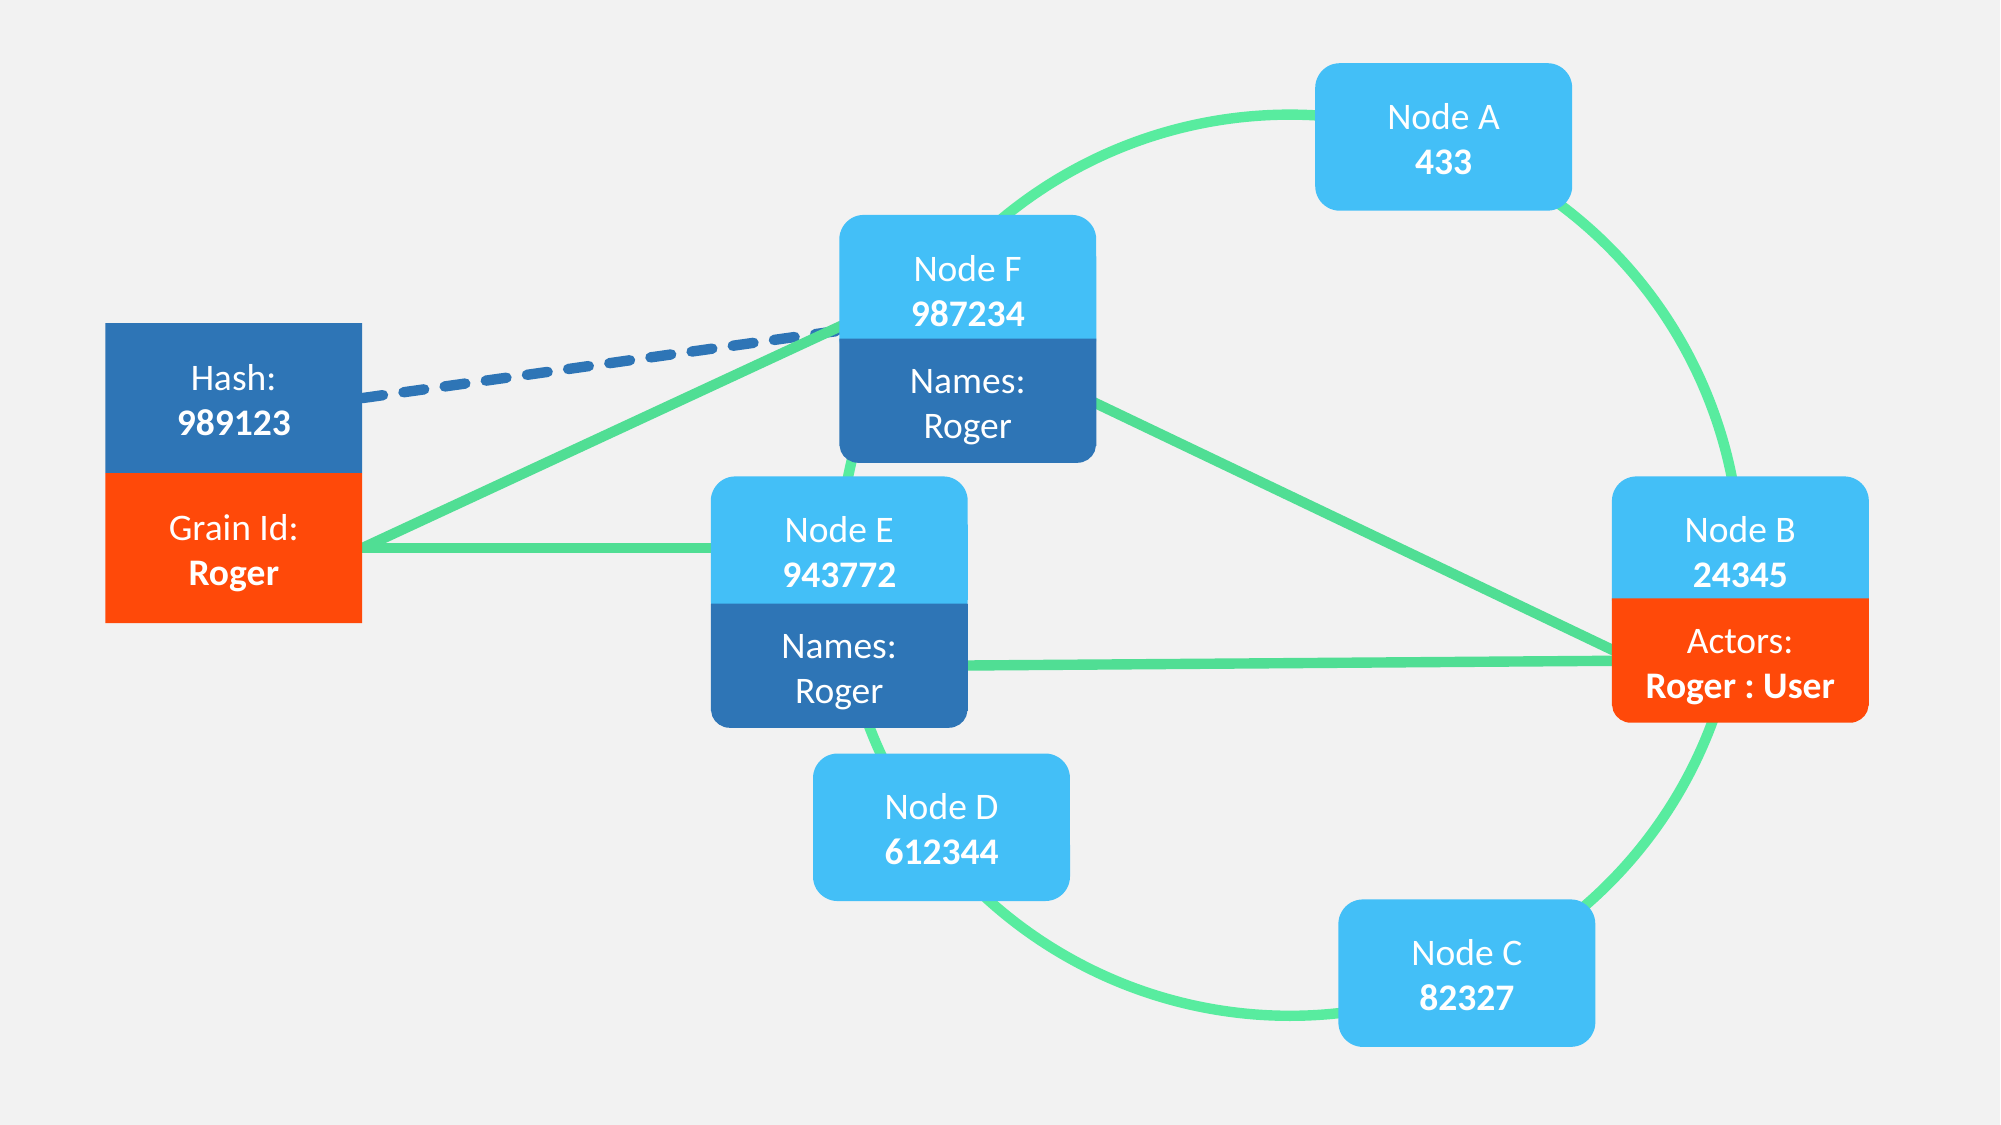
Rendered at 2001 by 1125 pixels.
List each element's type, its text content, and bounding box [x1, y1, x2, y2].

text_box Hash: 989123 [104, 322, 362, 472]
text_box Node E 943772 [709, 475, 969, 602]
text_box Node C 82327 [1337, 898, 1597, 1048]
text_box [1064, 388, 1641, 664]
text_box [362, 320, 909, 399]
text_box Node D 612344 [811, 752, 1072, 903]
text_box Node B 24345 [1641, 475, 1870, 597]
text_box Node F 987234 [838, 213, 1098, 337]
text_box [847, 463, 1064, 660]
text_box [944, 660, 1633, 666]
text_box Actors: Roger : User [1610, 597, 1870, 724]
text_box [869, 666, 1713, 1017]
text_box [362, 323, 847, 549]
text_box Grain Id: Roger [104, 472, 363, 624]
text_box Names: Roger [709, 602, 969, 729]
text_box Names: Roger [847, 337, 1098, 464]
text_box Node A 433 [1314, 62, 1574, 212]
text_box [1007, 113, 1733, 475]
